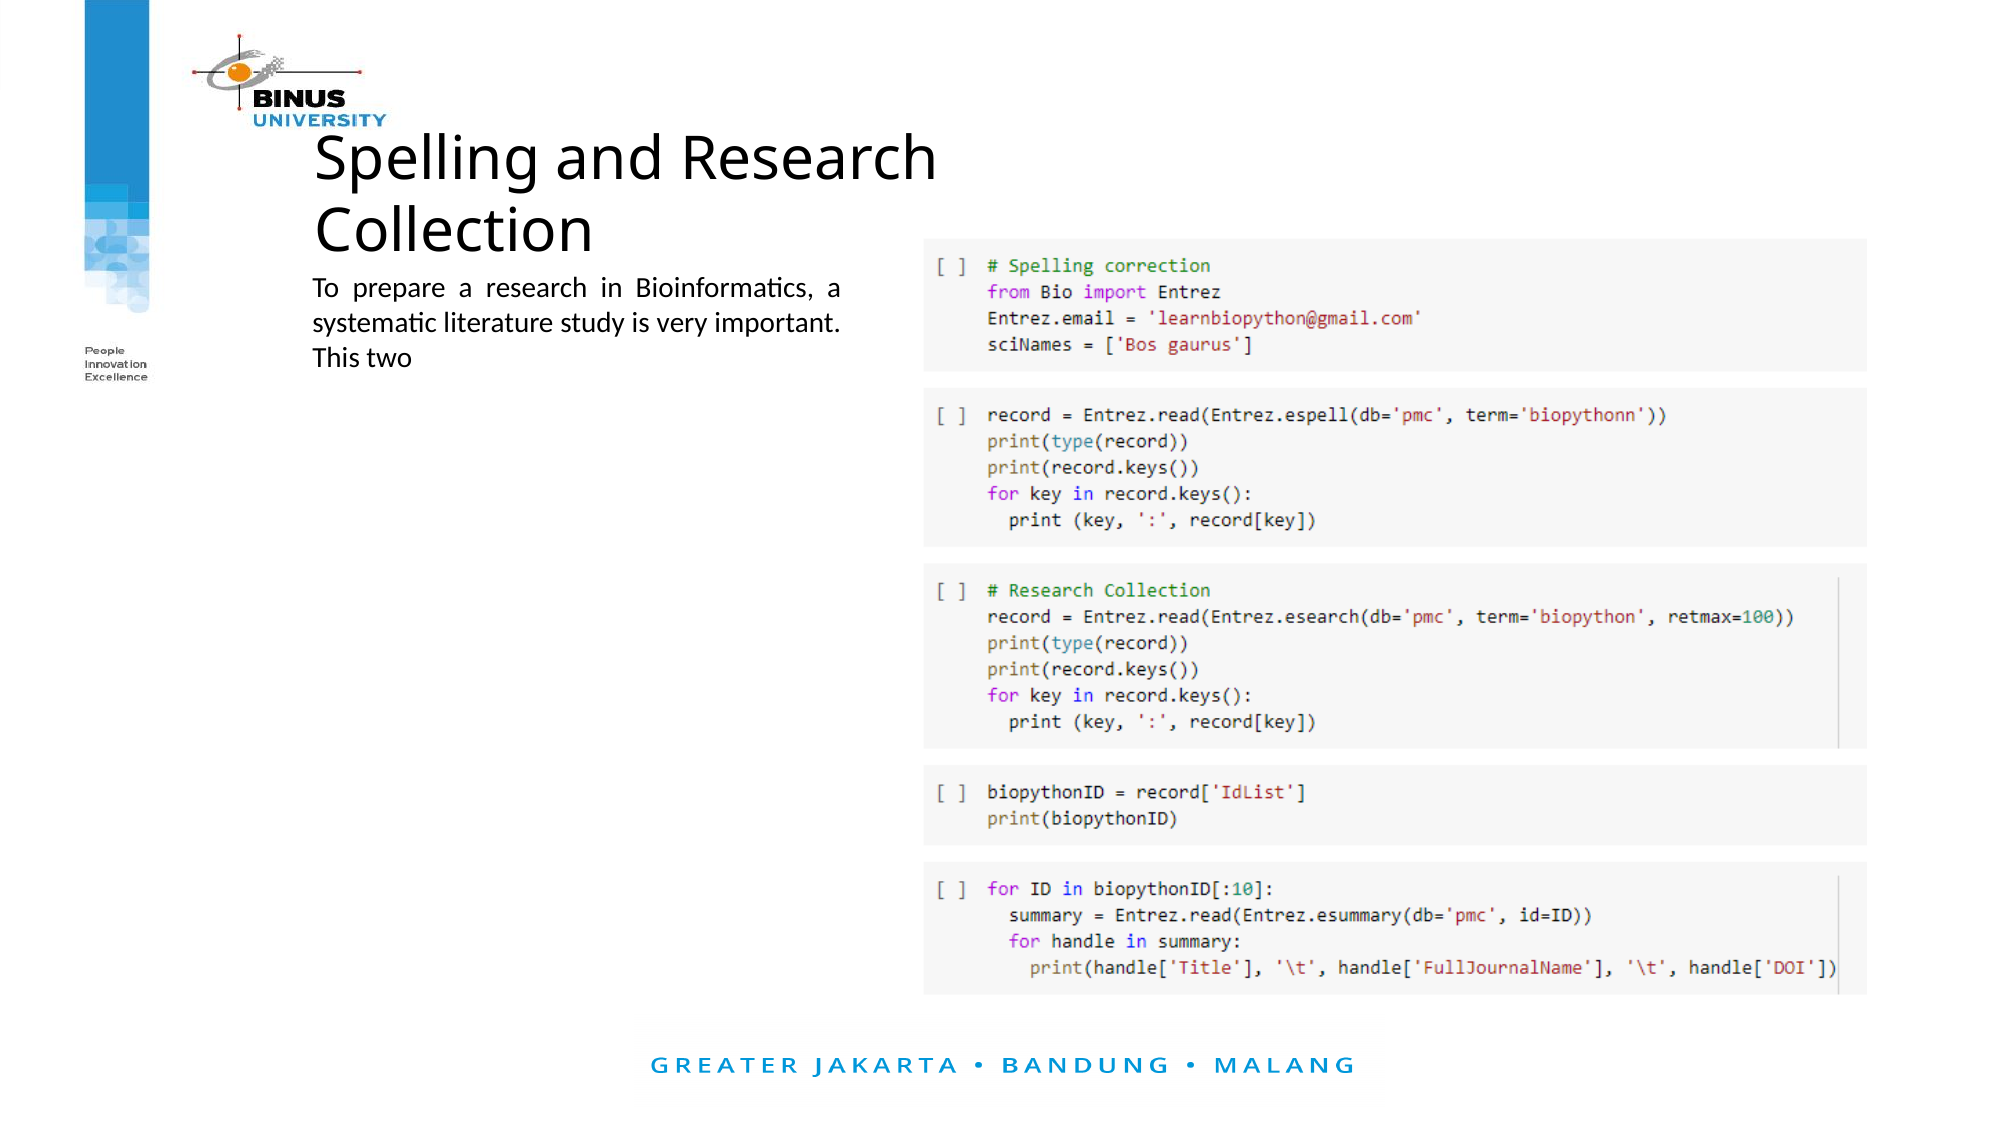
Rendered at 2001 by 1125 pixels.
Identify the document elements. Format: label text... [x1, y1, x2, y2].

text_box To prepare a research in Bioinformatics, a systematic literature study is very important. This two [297, 261, 857, 381]
picture [0, 0, 2000, 1124]
title Spelling and Research Collection [297, 109, 1246, 274]
